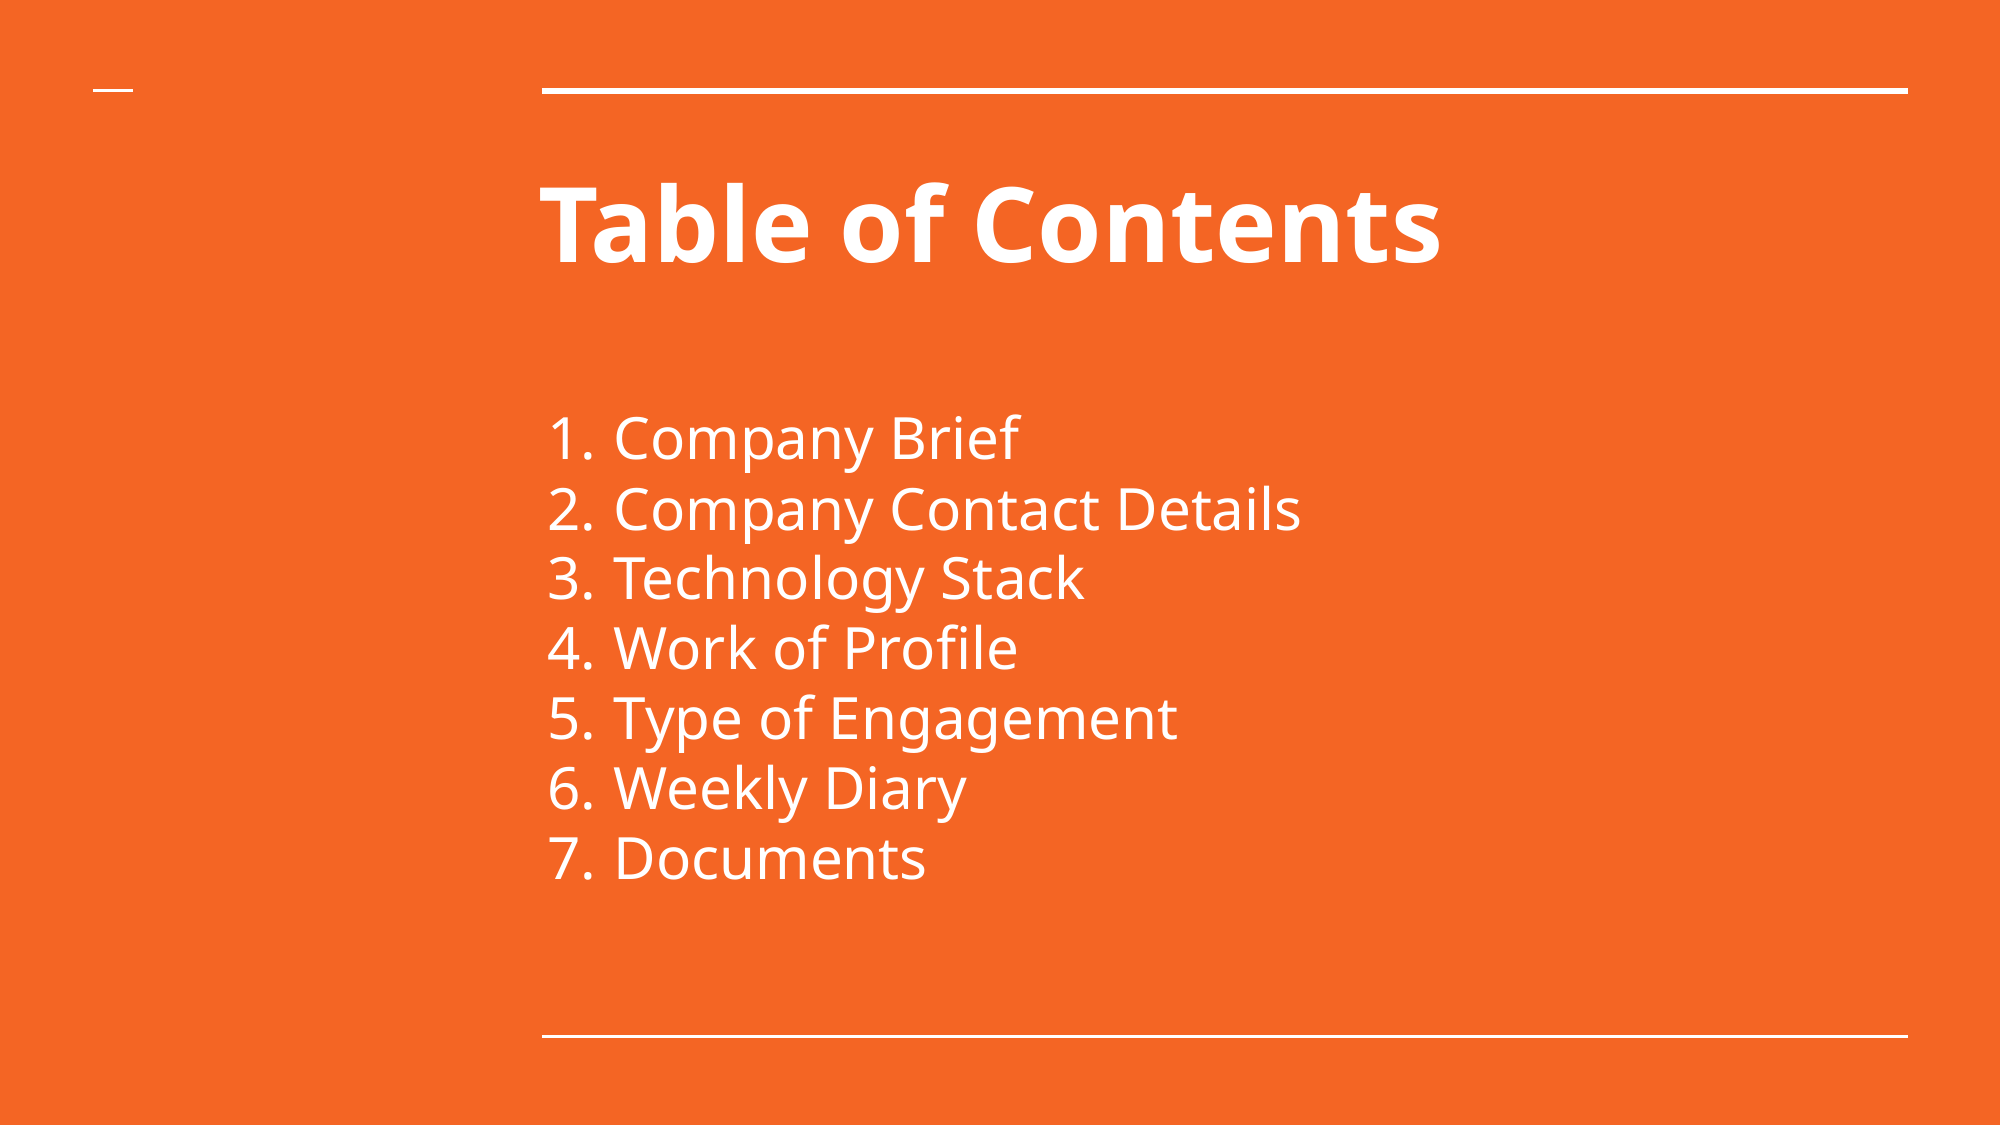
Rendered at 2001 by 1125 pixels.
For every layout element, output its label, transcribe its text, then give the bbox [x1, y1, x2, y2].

subtitle Company Brief Company Contact Details Technology Stack Work of Profile Type of Engagement Weekly Diary Documents [518, 350, 1904, 911]
title Table of Contents [518, 137, 1904, 350]
